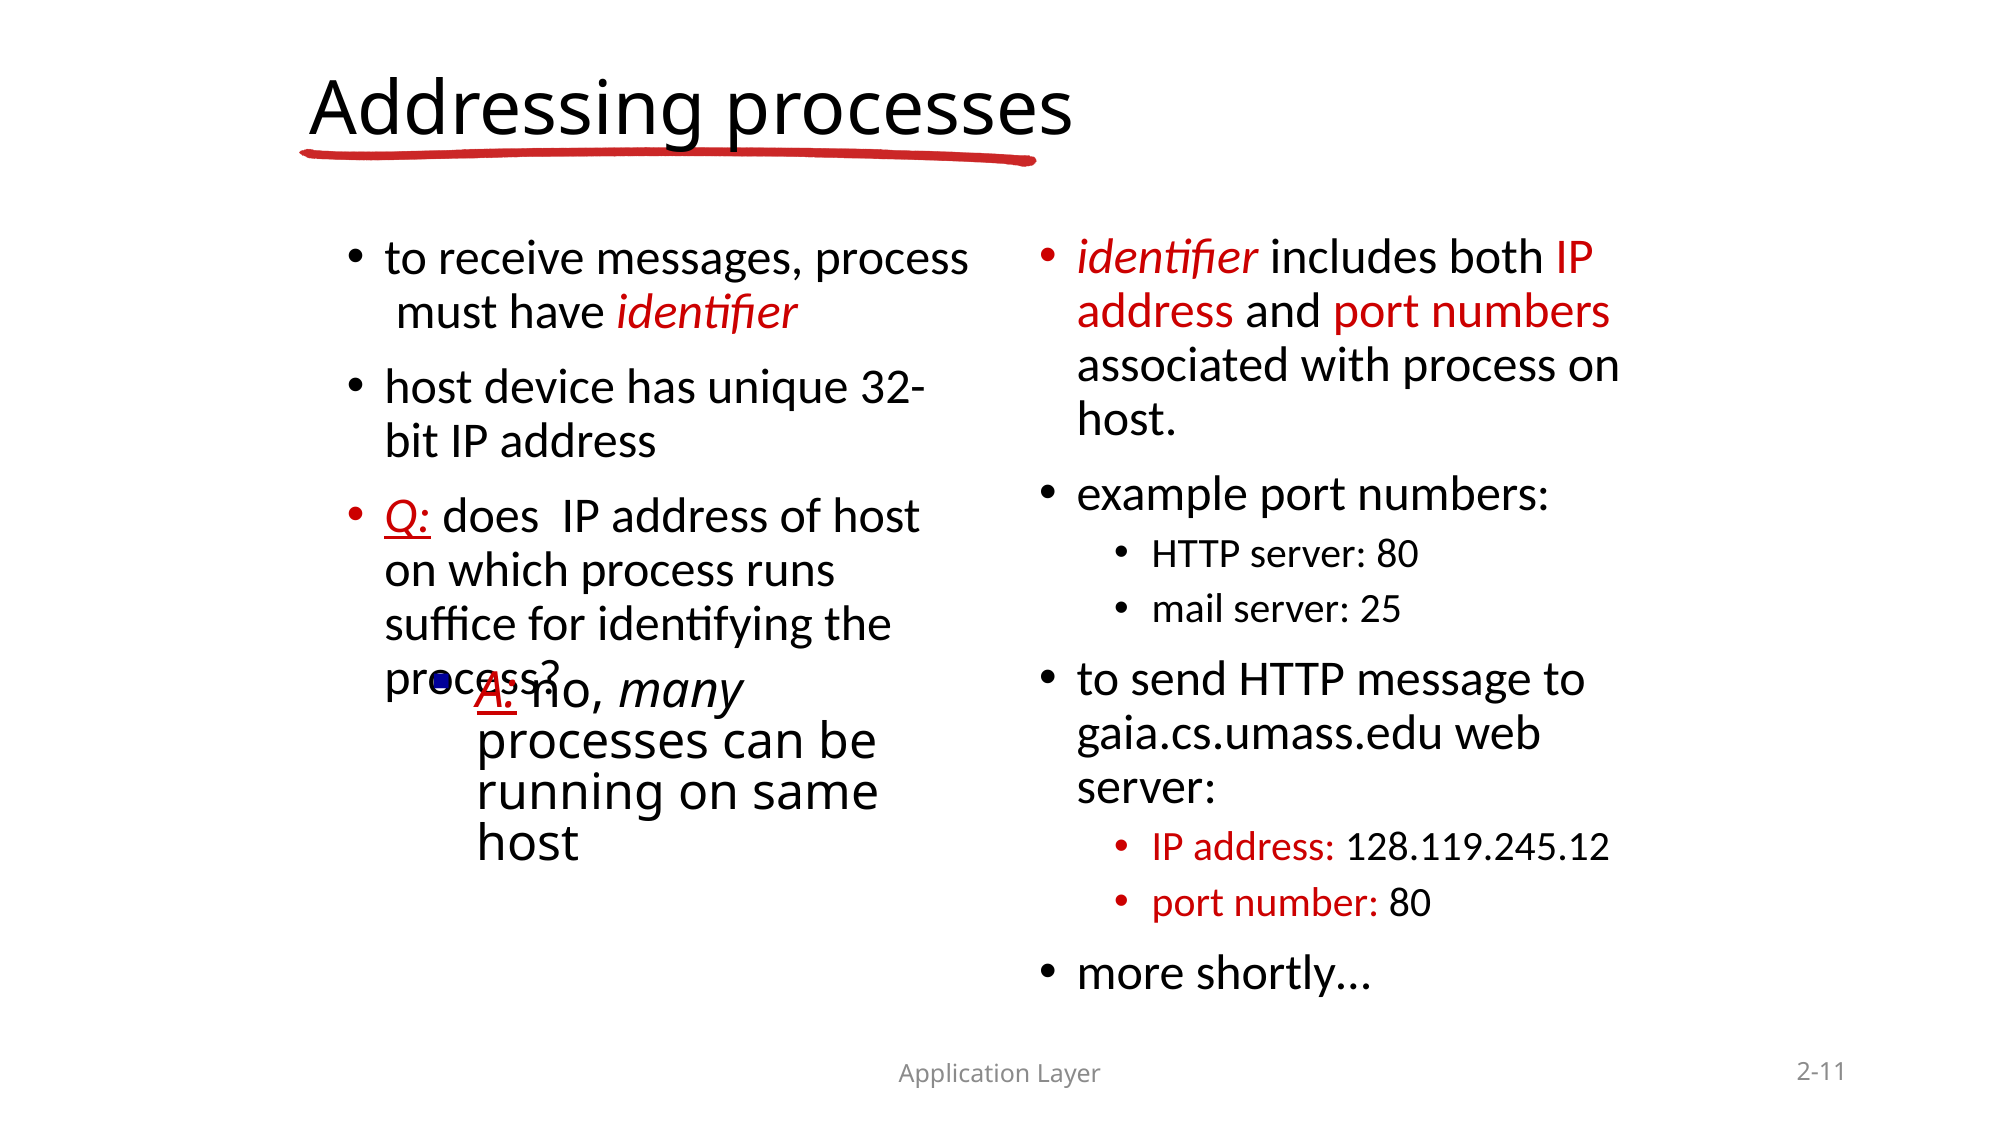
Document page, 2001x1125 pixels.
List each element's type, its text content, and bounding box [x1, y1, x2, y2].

list identifier includes both IP address and port numbers associated with process on host. example port numbers: HTTP server: 80 mail server: 25 to send HTTP message to gaia.cs.umass.edu web server: IP address: 128.119.245.12 port number: 80 more shortly… [1024, 222, 1701, 1079]
text_box A: no, many processes can be running on same host [340, 659, 1000, 835]
footer Application Layer [662, 1042, 1338, 1103]
list to receive messages, process must have identifier host device has unique 32-bit IP address Q: does IP address of host on which process runs suffice for identifying the process? [331, 223, 992, 987]
slide_number 2-11 [1412, 1042, 1863, 1103]
title Addressing processes [294, 39, 1570, 182]
picture [296, 142, 1046, 172]
